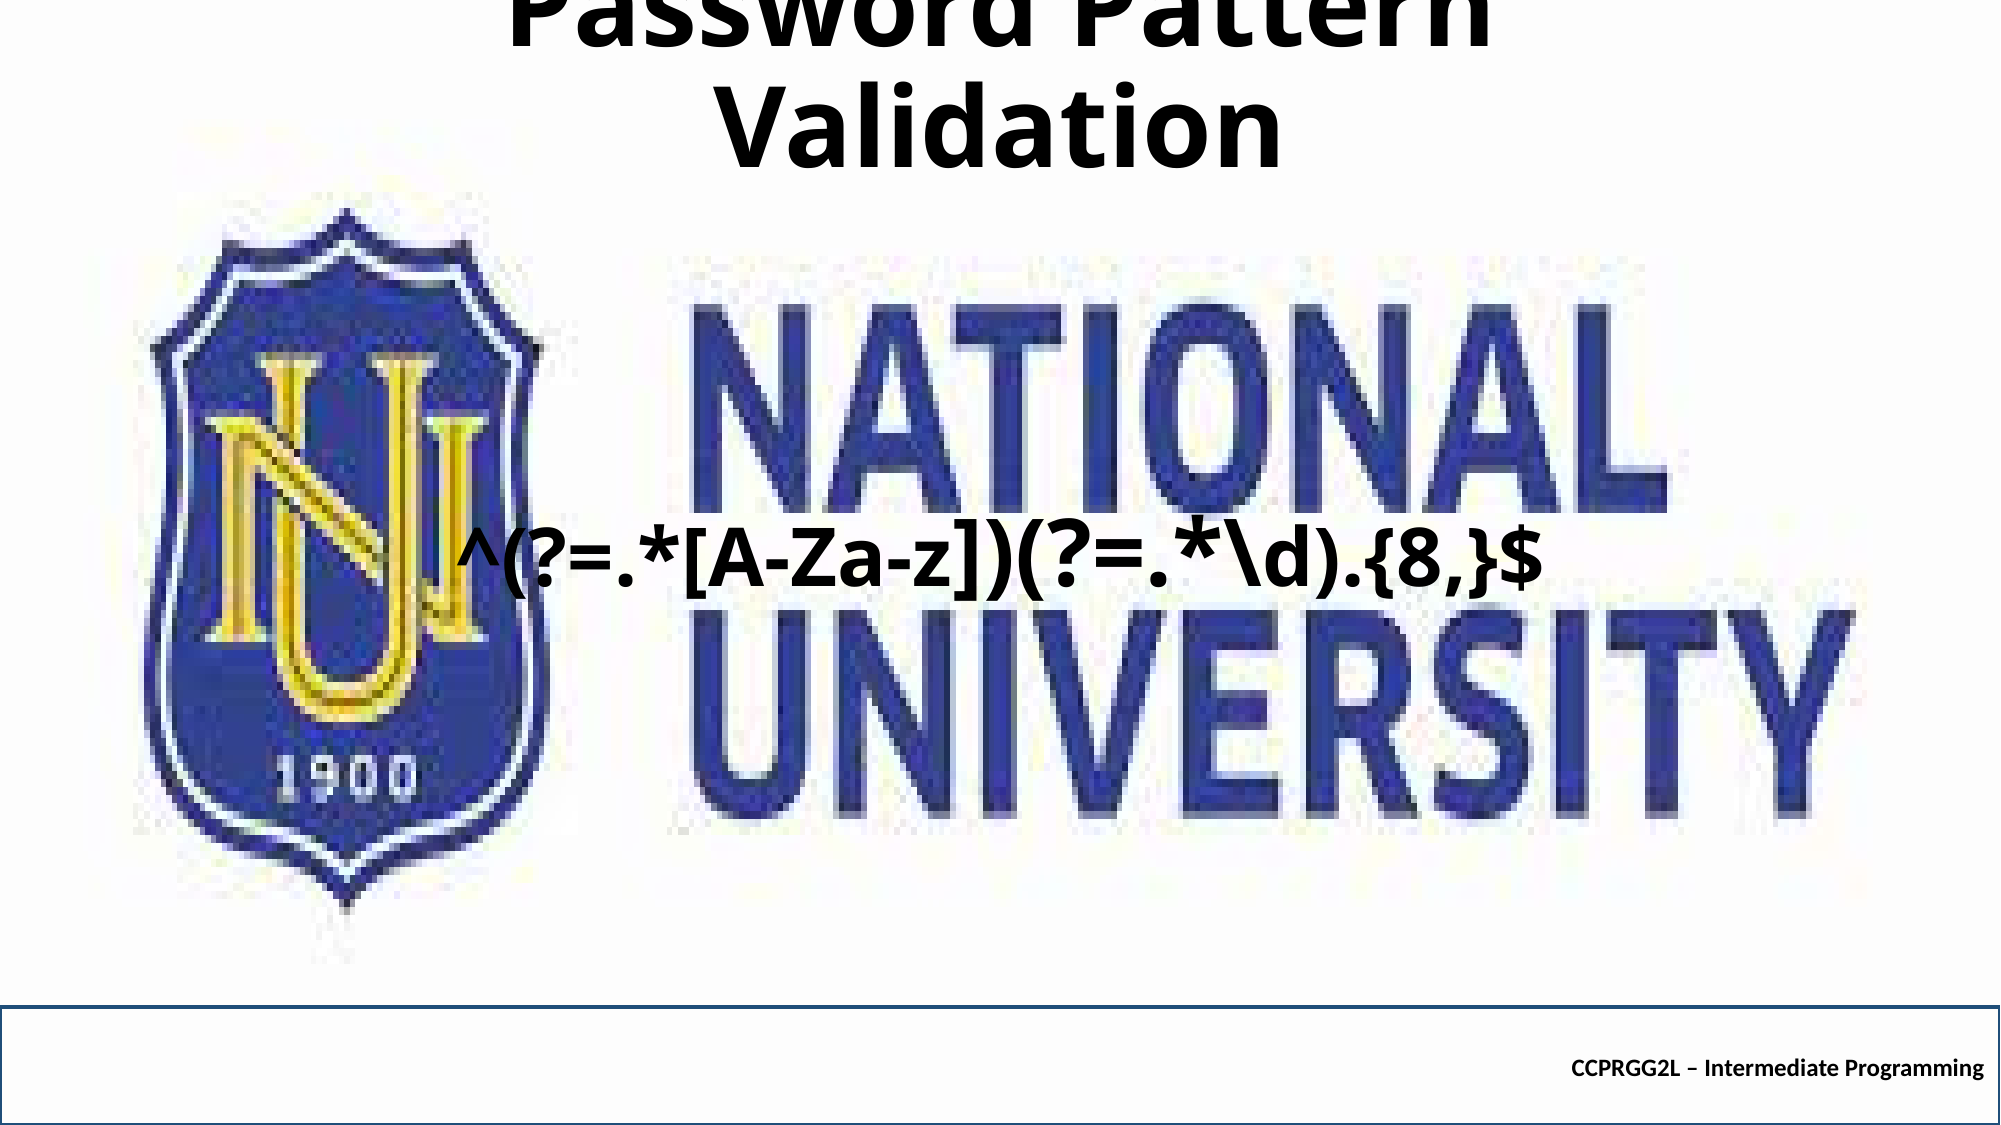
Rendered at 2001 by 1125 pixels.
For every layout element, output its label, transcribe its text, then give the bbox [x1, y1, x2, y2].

picture [0, 0, 2000, 1007]
text_box ^(?=.*[A-Za-z])(?=.*\d).{8,}$ [308, 485, 1692, 613]
title Password Pattern Validation [249, 81, 1750, 200]
text_box [249, 248, 1750, 953]
text_box [212, 503, 308, 564]
footer CCPRGG2L – Intermediate Programming [0, 1007, 2000, 1125]
